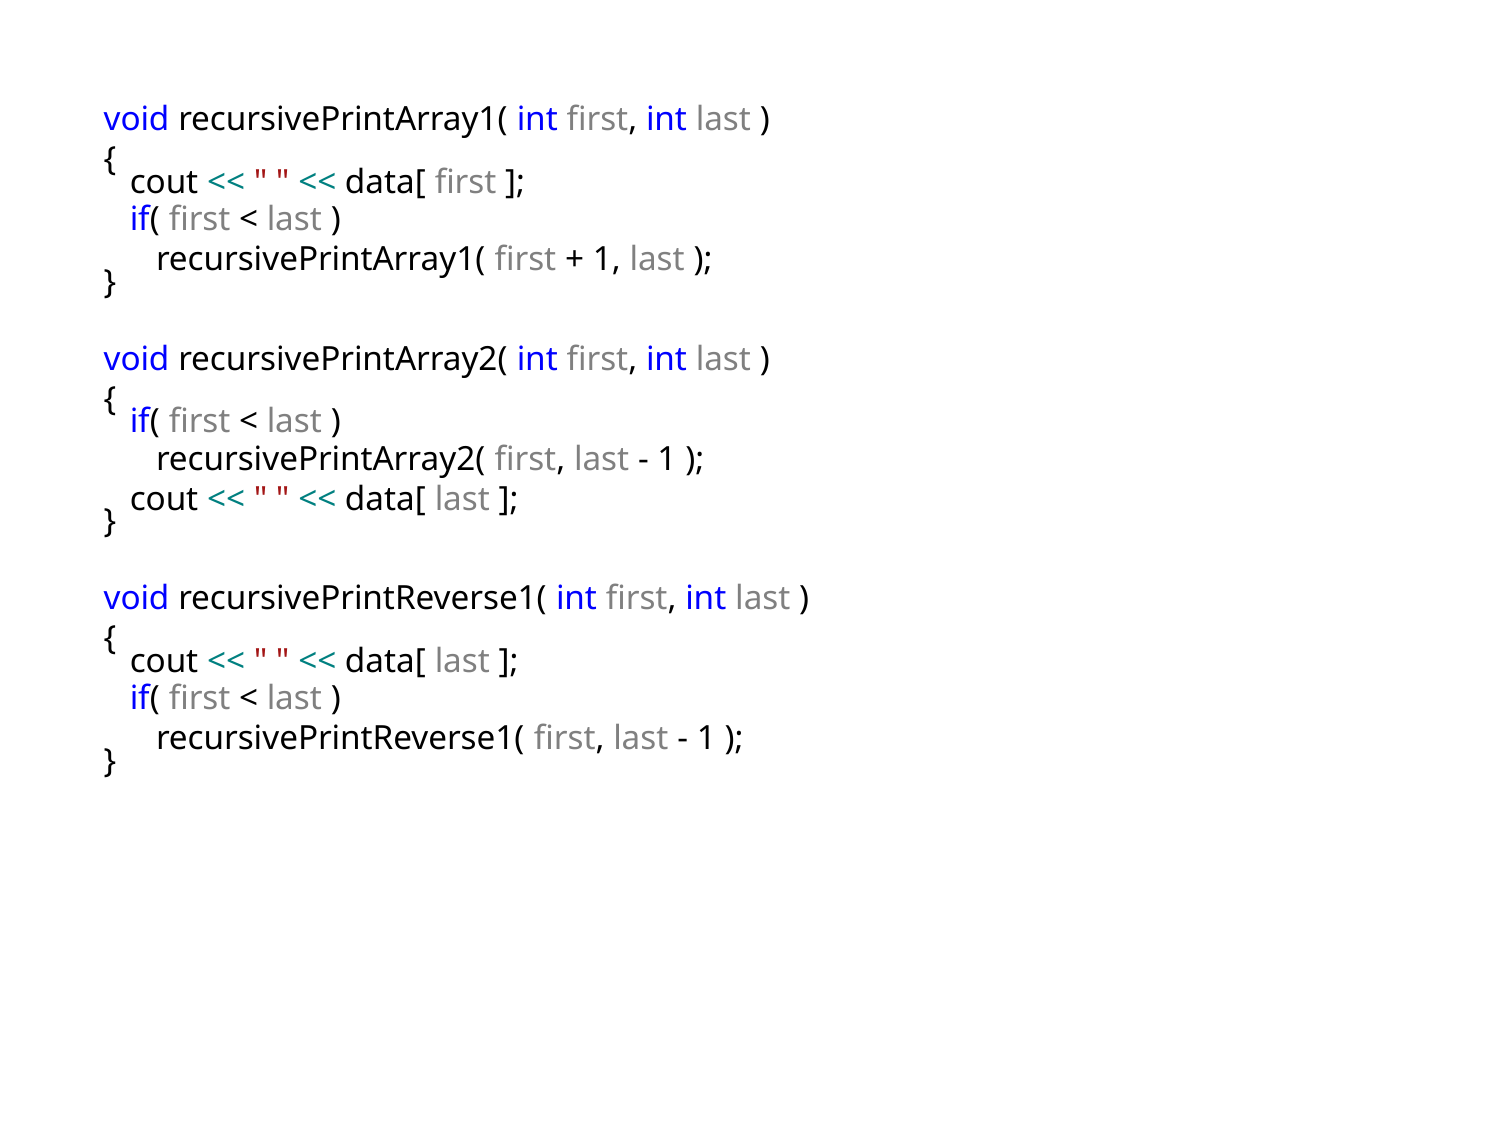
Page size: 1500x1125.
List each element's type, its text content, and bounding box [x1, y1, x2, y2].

list void recursivePrintArray1( int first, int last ) { cout << " " << data[ first ]; if( first < last ) recursivePrintArray1( first + 1, last ); } void recursivePrintArray2( int first, int last ) { if( first < last ) recursivePrintArray2( first, last - 1 ); cout << " " << data[ last ]; } void recursivePrintReverse1( int first, int last ) { cout << " " << data[ last ]; if( first < last ) recursivePrintReverse1( first, last - 1 ); } void recursivePrintReverse2( int first, int last ) { if( first < last ) recursivePrintReverse2( first + 1, last ); cout << " " << data[ first ]; } [88, 89, 1129, 1036]
